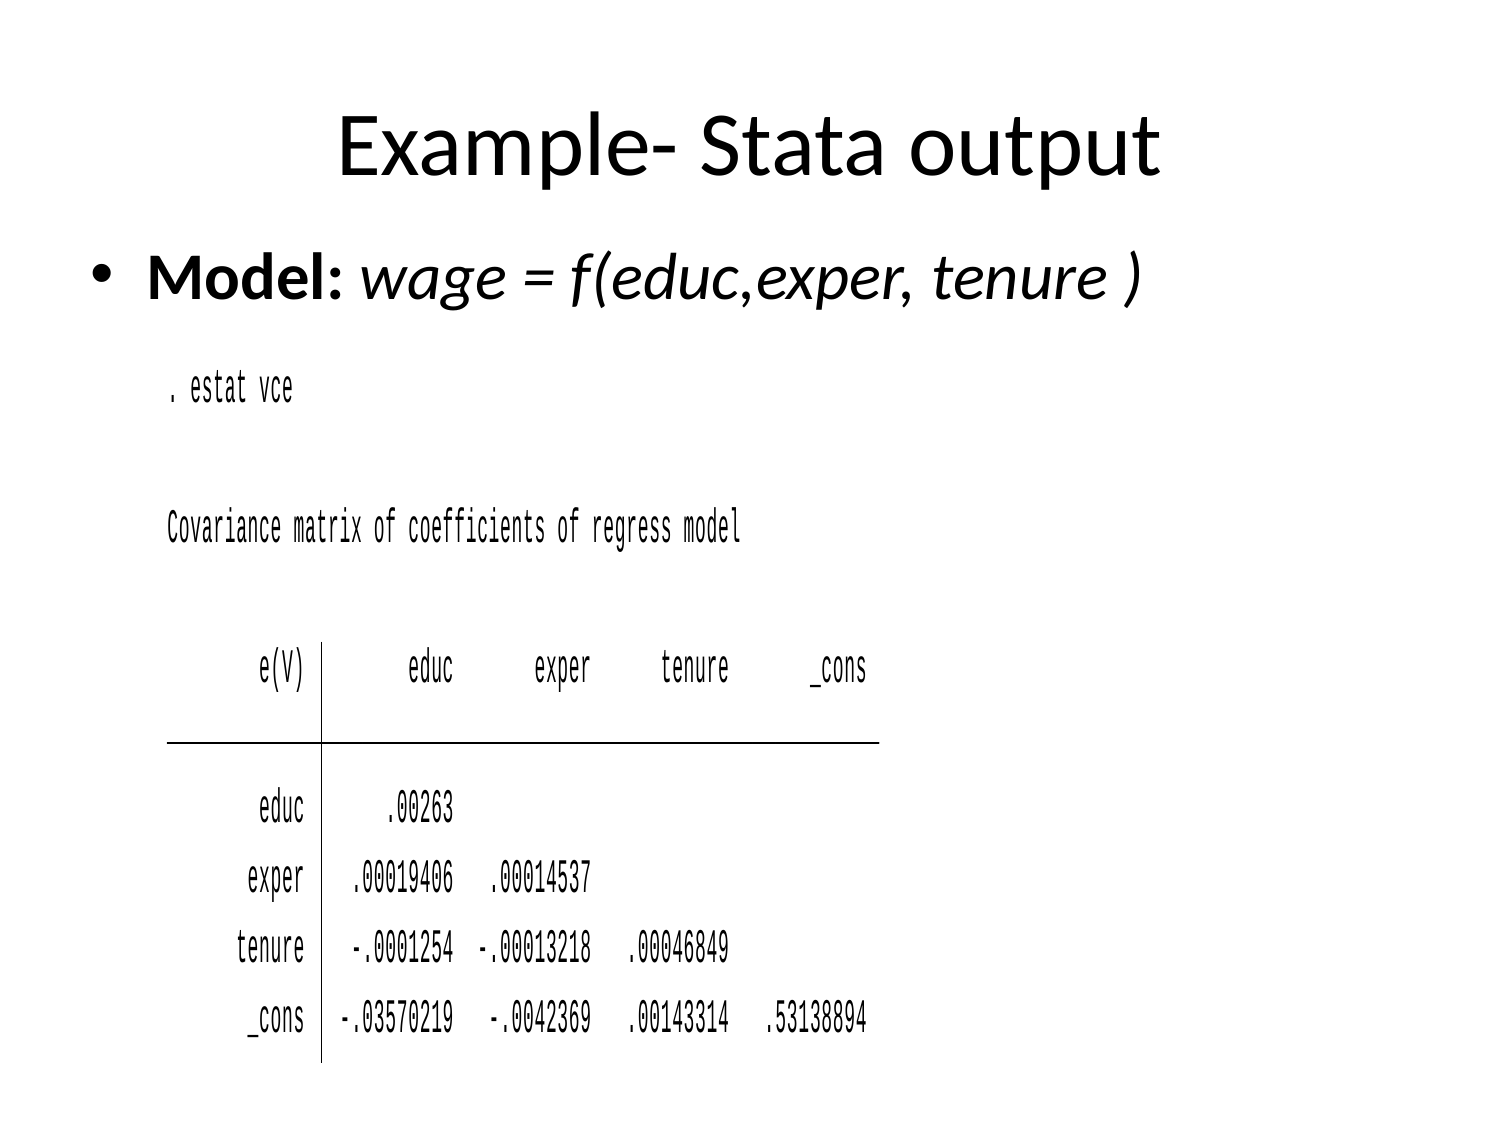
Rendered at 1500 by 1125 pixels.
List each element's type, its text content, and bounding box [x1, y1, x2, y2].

list Model: wage = f(educ,exper, tenure ) [75, 224, 1425, 1005]
title Example- Stata output [75, 45, 1425, 224]
picture [162, 362, 1500, 1063]
